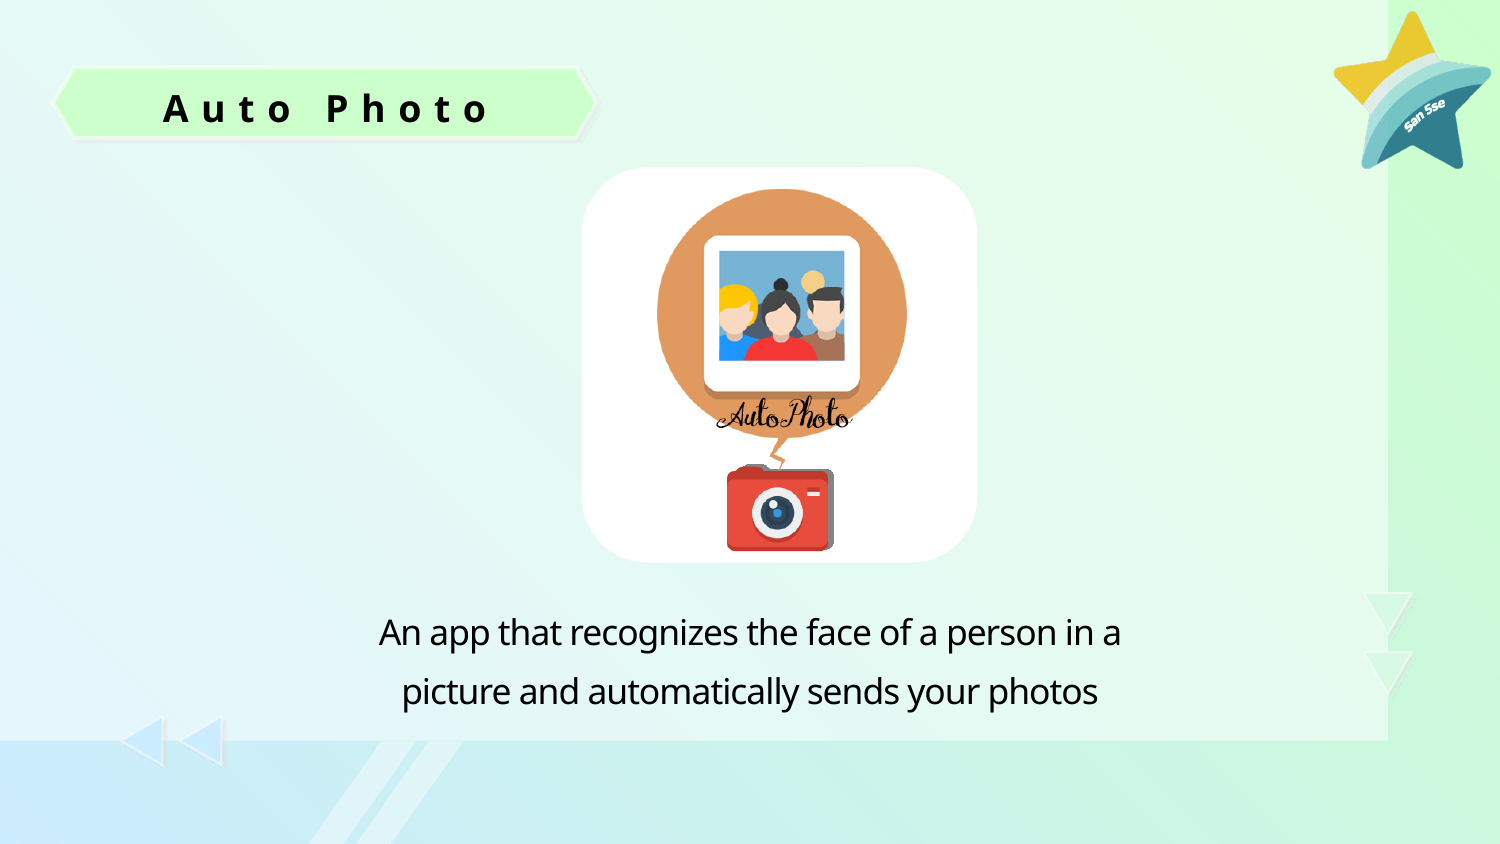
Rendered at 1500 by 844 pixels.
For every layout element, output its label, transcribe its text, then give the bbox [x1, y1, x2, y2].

text_box [579, 165, 980, 565]
text_box An app that recognizes the face of a person in a picture and automatically sends your photos [318, 587, 1182, 719]
text_box Auto Photo [147, 77, 502, 138]
